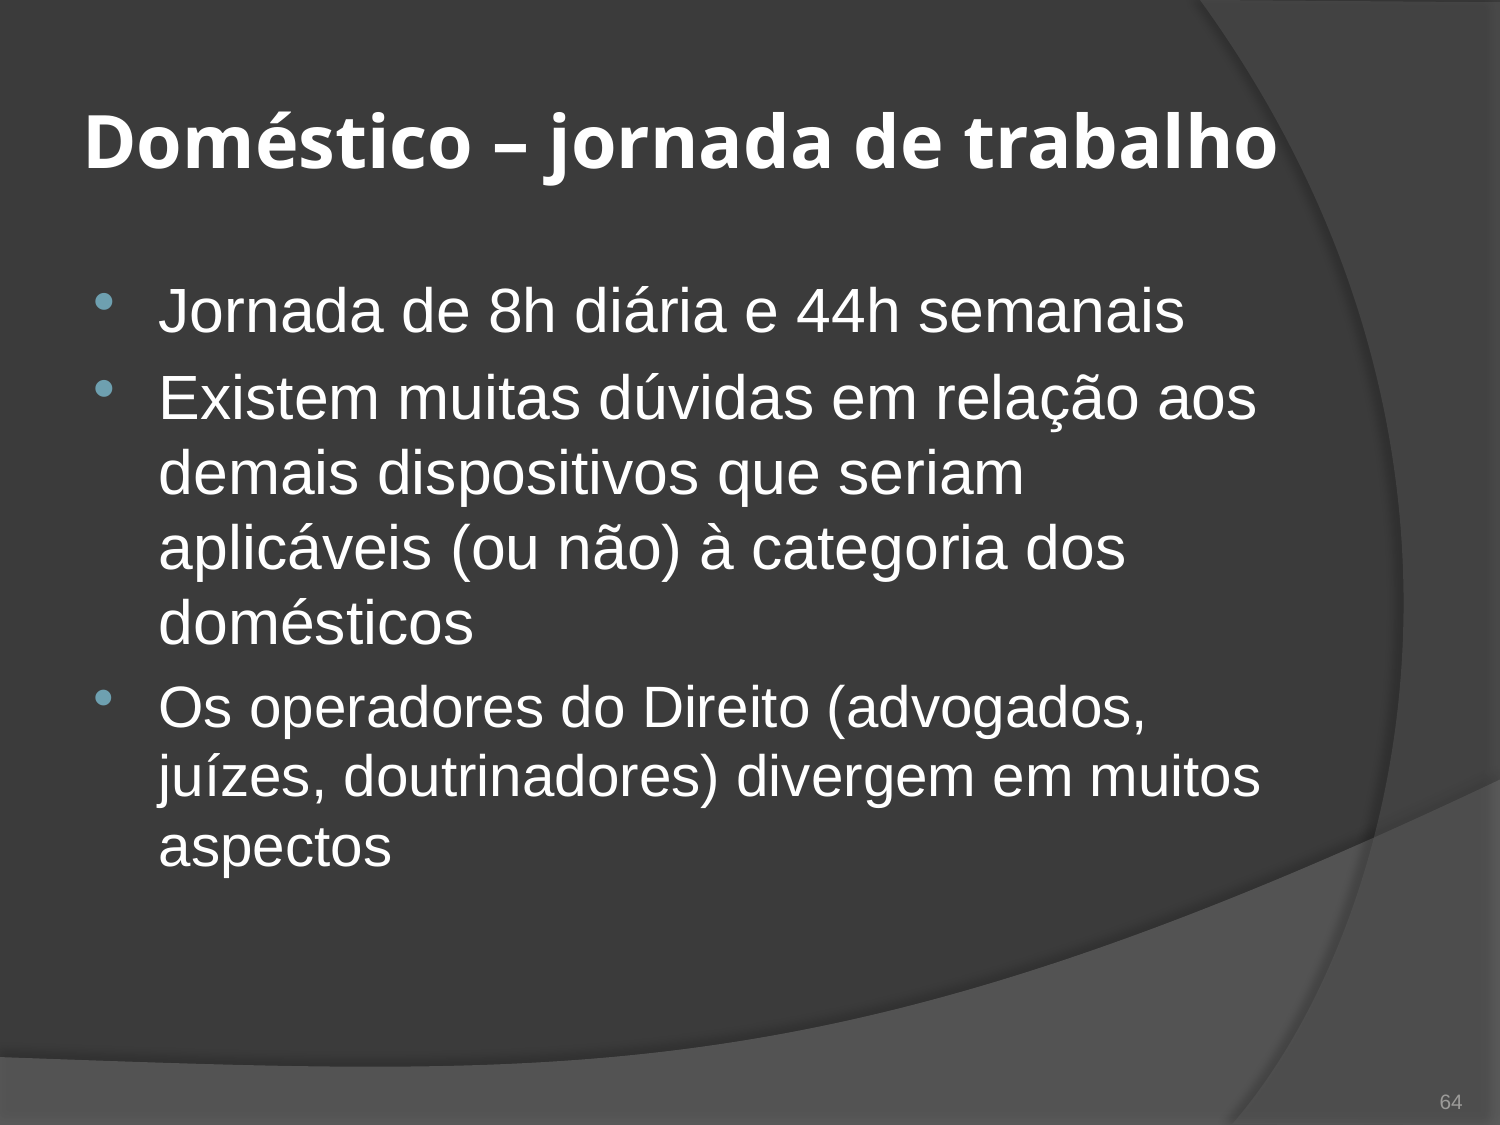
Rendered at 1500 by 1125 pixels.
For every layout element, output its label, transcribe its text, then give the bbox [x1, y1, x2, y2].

title Doméstico – jornada de trabalho [75, 45, 1300, 233]
slide_number 64 [1337, 1053, 1463, 1114]
list Jornada de 8h diária e 44h semanais Existem muitas dúvidas em relação aos demais dispositivos que seriam aplicáveis (ou não) à categoria dos domésticos Os operadores do Direito (advogados, juízes, doutrinadores) divergem em muitos aspectos [75, 262, 1300, 1005]
